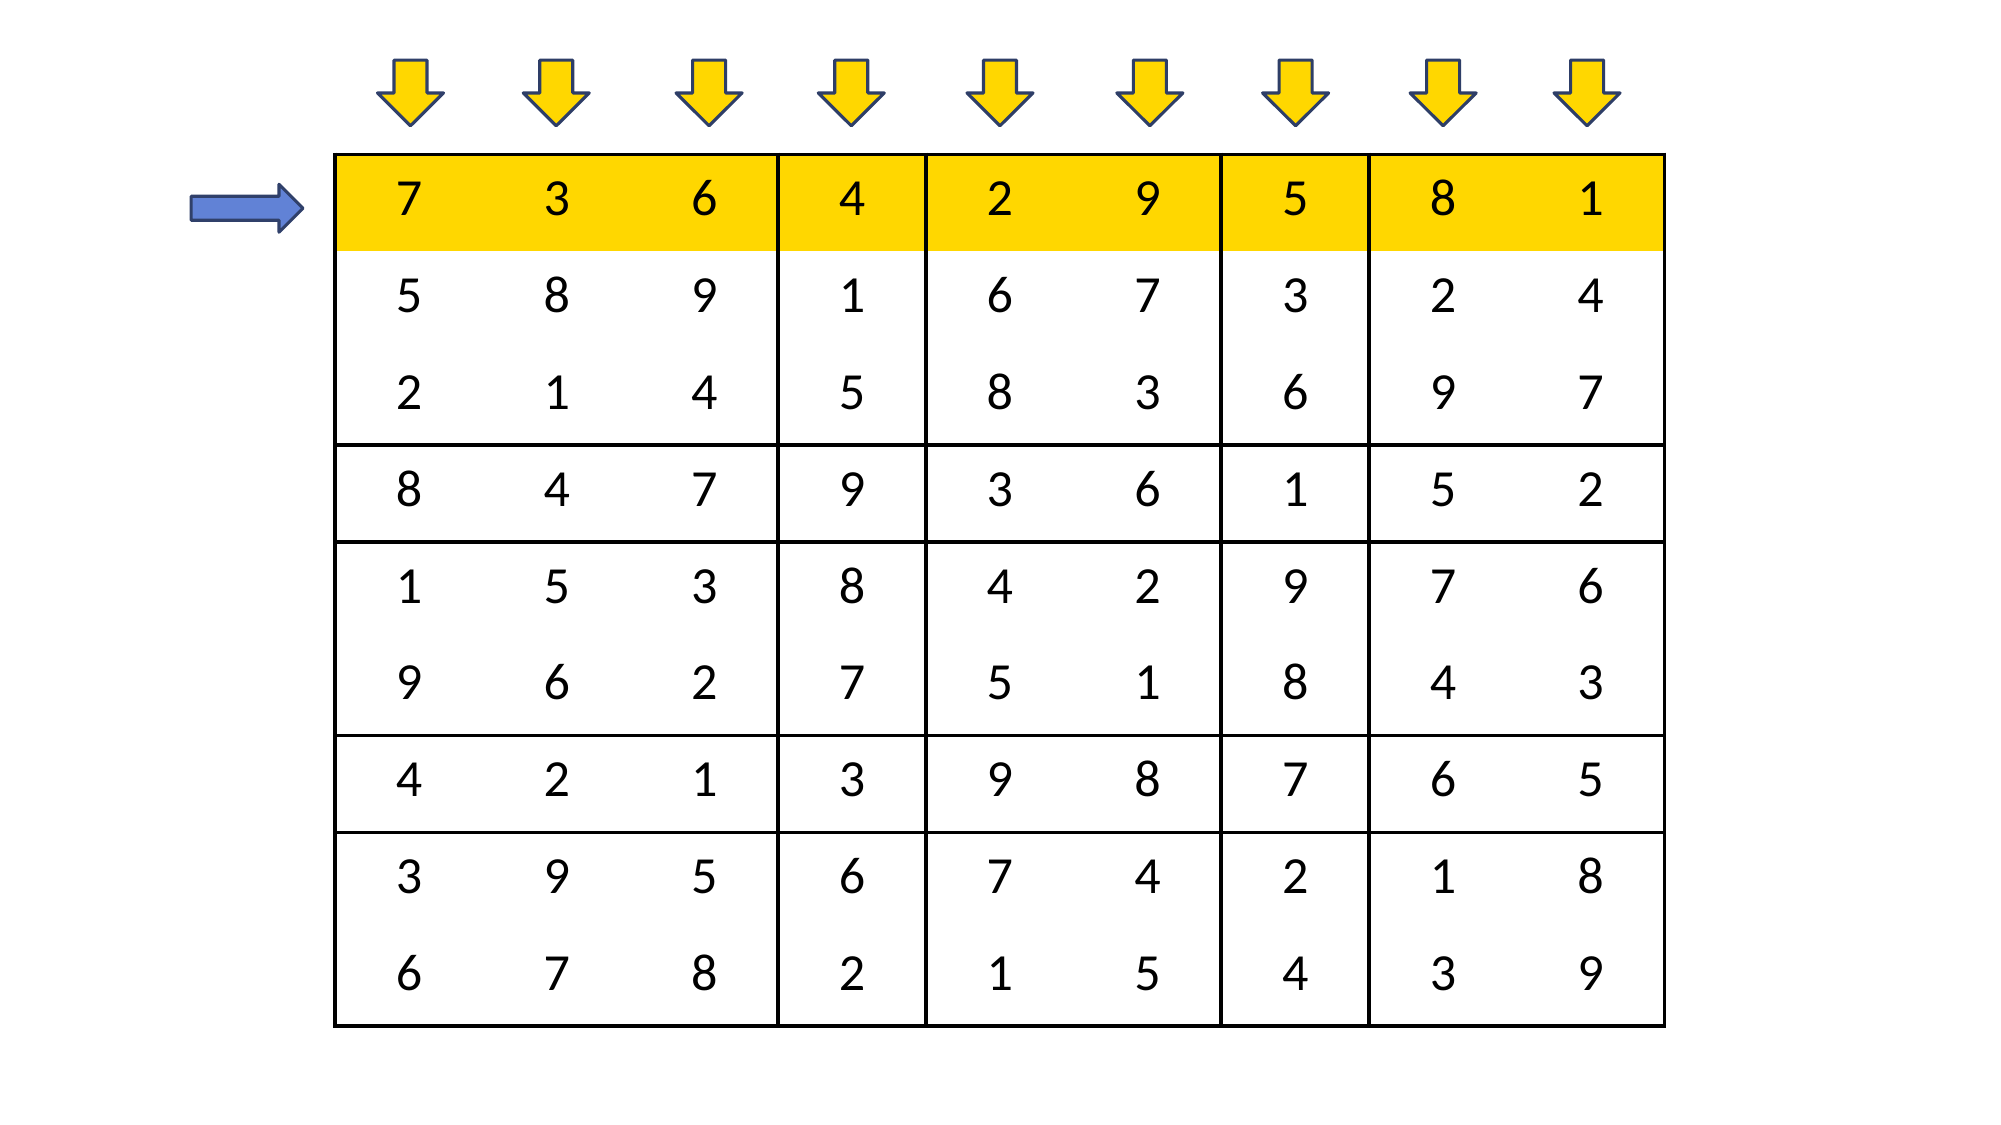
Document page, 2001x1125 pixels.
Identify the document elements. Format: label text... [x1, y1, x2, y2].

table_cell 2 [483, 737, 631, 831]
text_box [1410, 60, 1477, 126]
table_cell 2 [337, 348, 483, 443]
table_cell 1 [1223, 447, 1367, 540]
table_header 7 [337, 156, 483, 251]
table_cell 5 [928, 639, 1074, 734]
table_cell 8 [1223, 639, 1367, 734]
table_cell 9 [1223, 544, 1367, 639]
table_cell 5 [631, 834, 776, 929]
table_cell 8 [1517, 834, 1663, 929]
table_cell 9 [780, 447, 924, 540]
table_cell 3 [1517, 639, 1663, 734]
table_cell 2 [1371, 251, 1517, 348]
table_cell 1 [337, 544, 483, 639]
table_cell 2 [1517, 447, 1663, 540]
table_cell 7 [780, 639, 924, 734]
table_cell 7 [483, 929, 631, 1024]
table_cell 6 [1074, 447, 1219, 540]
table_cell 9 [337, 639, 483, 734]
table_cell 3 [928, 447, 1074, 540]
text_box [1262, 60, 1329, 126]
text_box [1554, 60, 1621, 126]
text_box [376, 58, 445, 127]
table_cell 3 [1371, 929, 1517, 1024]
table_cell 1 [1371, 834, 1517, 929]
table_header 8 [1371, 156, 1517, 251]
table_cell 4 [1371, 639, 1517, 734]
table_cell 5 [1517, 737, 1663, 831]
table_cell 1 [928, 929, 1074, 1024]
text_box [818, 60, 885, 126]
table_cell 7 [1074, 251, 1219, 348]
table_cell 1 [780, 251, 924, 348]
table_cell 4 [1223, 929, 1367, 1024]
table_cell 6 [928, 251, 1074, 348]
table_cell 3 [1074, 348, 1219, 443]
table_cell 5 [1371, 447, 1517, 540]
text_box [966, 60, 1033, 126]
table_cell 2 [631, 639, 776, 734]
table_cell 6 [1371, 737, 1517, 831]
table_cell 1 [631, 737, 776, 831]
table_cell 6 [780, 834, 924, 929]
table_cell 4 [631, 348, 776, 443]
table_cell 4 [1517, 251, 1663, 348]
table_cell 8 [483, 251, 631, 348]
table_cell 6 [1517, 544, 1663, 639]
table_cell 9 [1517, 929, 1663, 1024]
table_cell 7 [928, 834, 1074, 929]
table_cell 7 [1517, 348, 1663, 443]
table_header 5 [1223, 156, 1367, 251]
table_cell 4 [337, 737, 483, 831]
table_cell 4 [928, 544, 1074, 639]
text_box [523, 60, 590, 126]
table_cell 3 [337, 834, 483, 929]
table_cell 8 [631, 929, 776, 1024]
table_cell 4 [1074, 834, 1219, 929]
table_cell 2 [780, 929, 924, 1024]
table_cell 6 [1223, 348, 1367, 443]
table_cell 8 [1074, 737, 1219, 831]
table_cell 2 [1074, 544, 1219, 639]
table_cell 7 [631, 447, 776, 540]
table_cell 6 [483, 639, 631, 734]
table_cell 8 [780, 544, 924, 639]
table_cell 8 [337, 447, 483, 540]
table_cell 7 [1223, 737, 1367, 831]
table_cell 1 [1074, 639, 1219, 734]
table_cell 2 [1223, 834, 1367, 929]
table_cell 7 [1371, 544, 1517, 639]
table_header 4 [780, 156, 924, 251]
table_cell 9 [928, 737, 1074, 831]
text_box [676, 60, 743, 126]
table_header 2 [928, 156, 1074, 251]
table_cell 5 [483, 544, 631, 639]
text_box [1116, 60, 1183, 126]
table_header 6 [631, 156, 776, 251]
table_cell 9 [631, 251, 776, 348]
table_cell 5 [1074, 929, 1219, 1024]
table_header 1 [1517, 156, 1663, 251]
table_cell 1 [483, 348, 631, 443]
table_cell 3 [780, 737, 924, 831]
table_cell 6 [337, 929, 483, 1024]
table_cell 9 [483, 834, 631, 929]
table_cell 3 [631, 544, 776, 639]
text_box [189, 182, 305, 234]
table_cell 8 [928, 348, 1074, 443]
table_header 3 [483, 156, 631, 251]
table_cell 5 [780, 348, 924, 443]
table_cell 4 [483, 447, 631, 540]
table_cell 5 [337, 251, 483, 348]
table_header 9 [1074, 156, 1219, 251]
table_cell 3 [1223, 251, 1367, 348]
table_cell 9 [1371, 348, 1517, 443]
